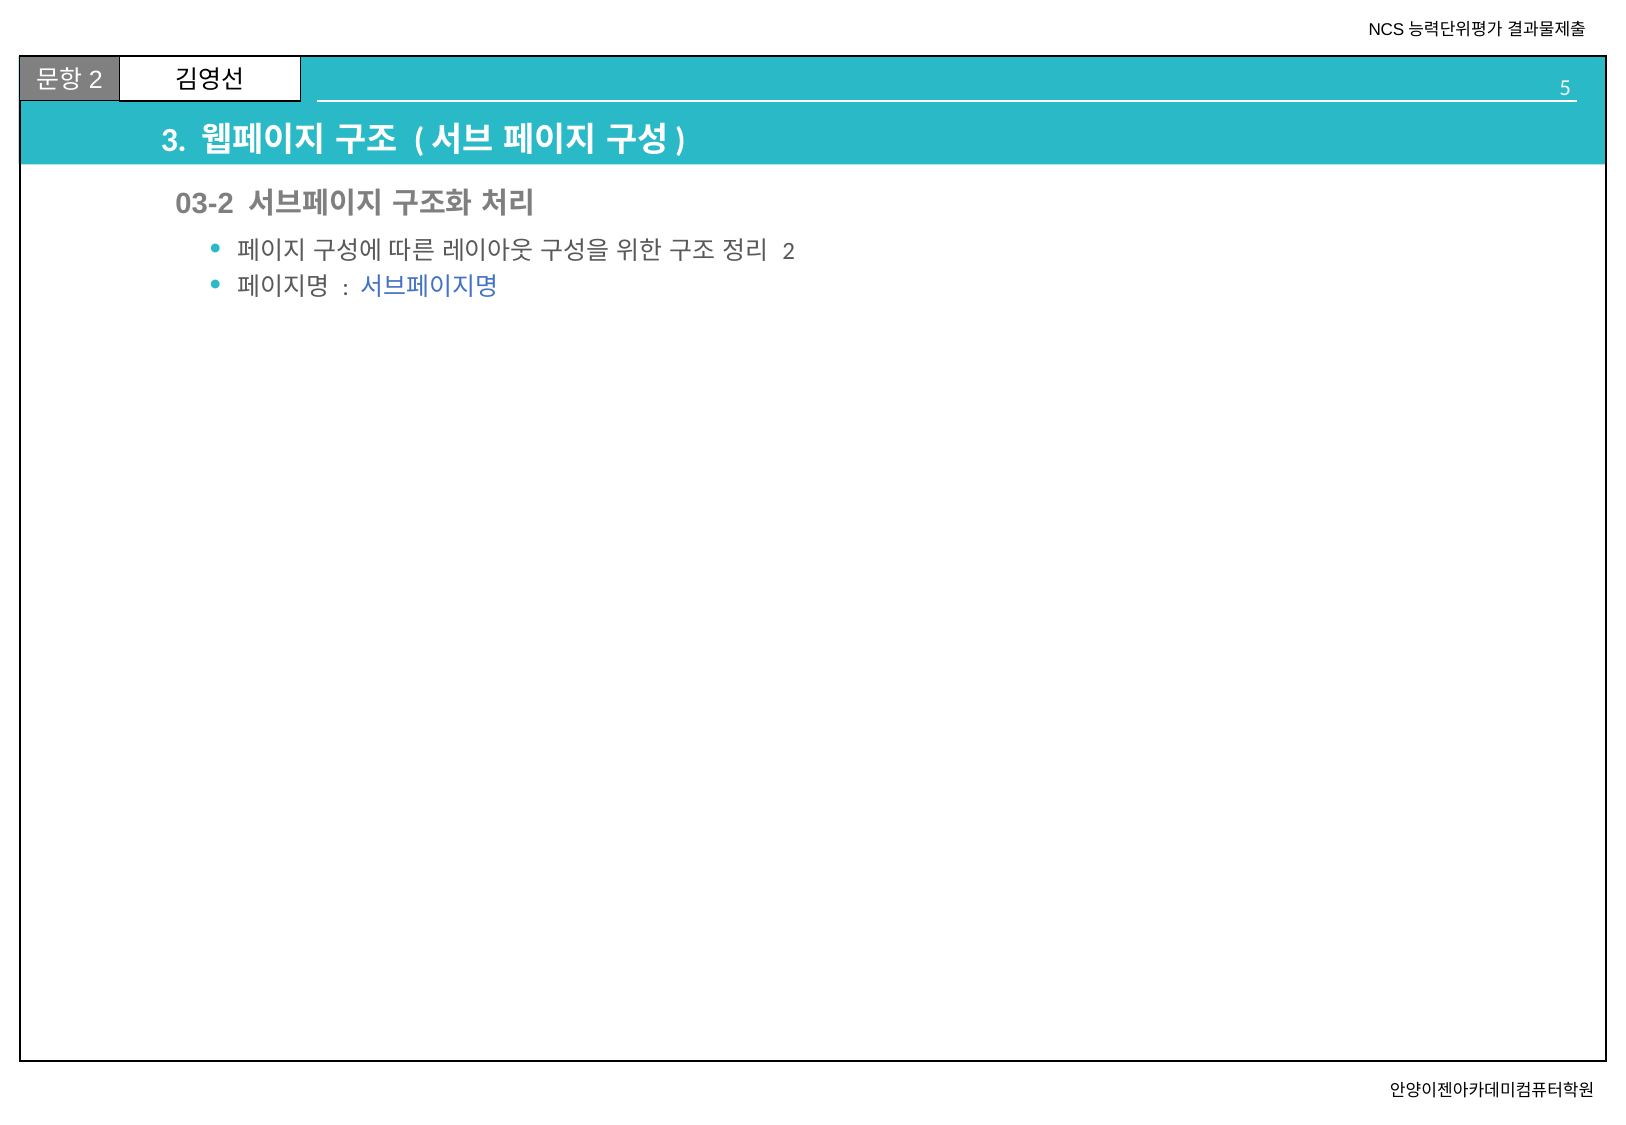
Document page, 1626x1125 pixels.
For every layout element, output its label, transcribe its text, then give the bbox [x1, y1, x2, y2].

list 페이지 구성에 따른 레이아웃 구성을 위한 구조 정리 2 페이지명 : 서브페이지명 [194, 227, 1460, 313]
subtitle 03-2 서브페이지 구조화 처리 [160, 176, 1460, 228]
title 3. 웹페이지 구조 (서브 페이지 구성) [146, 114, 1460, 166]
